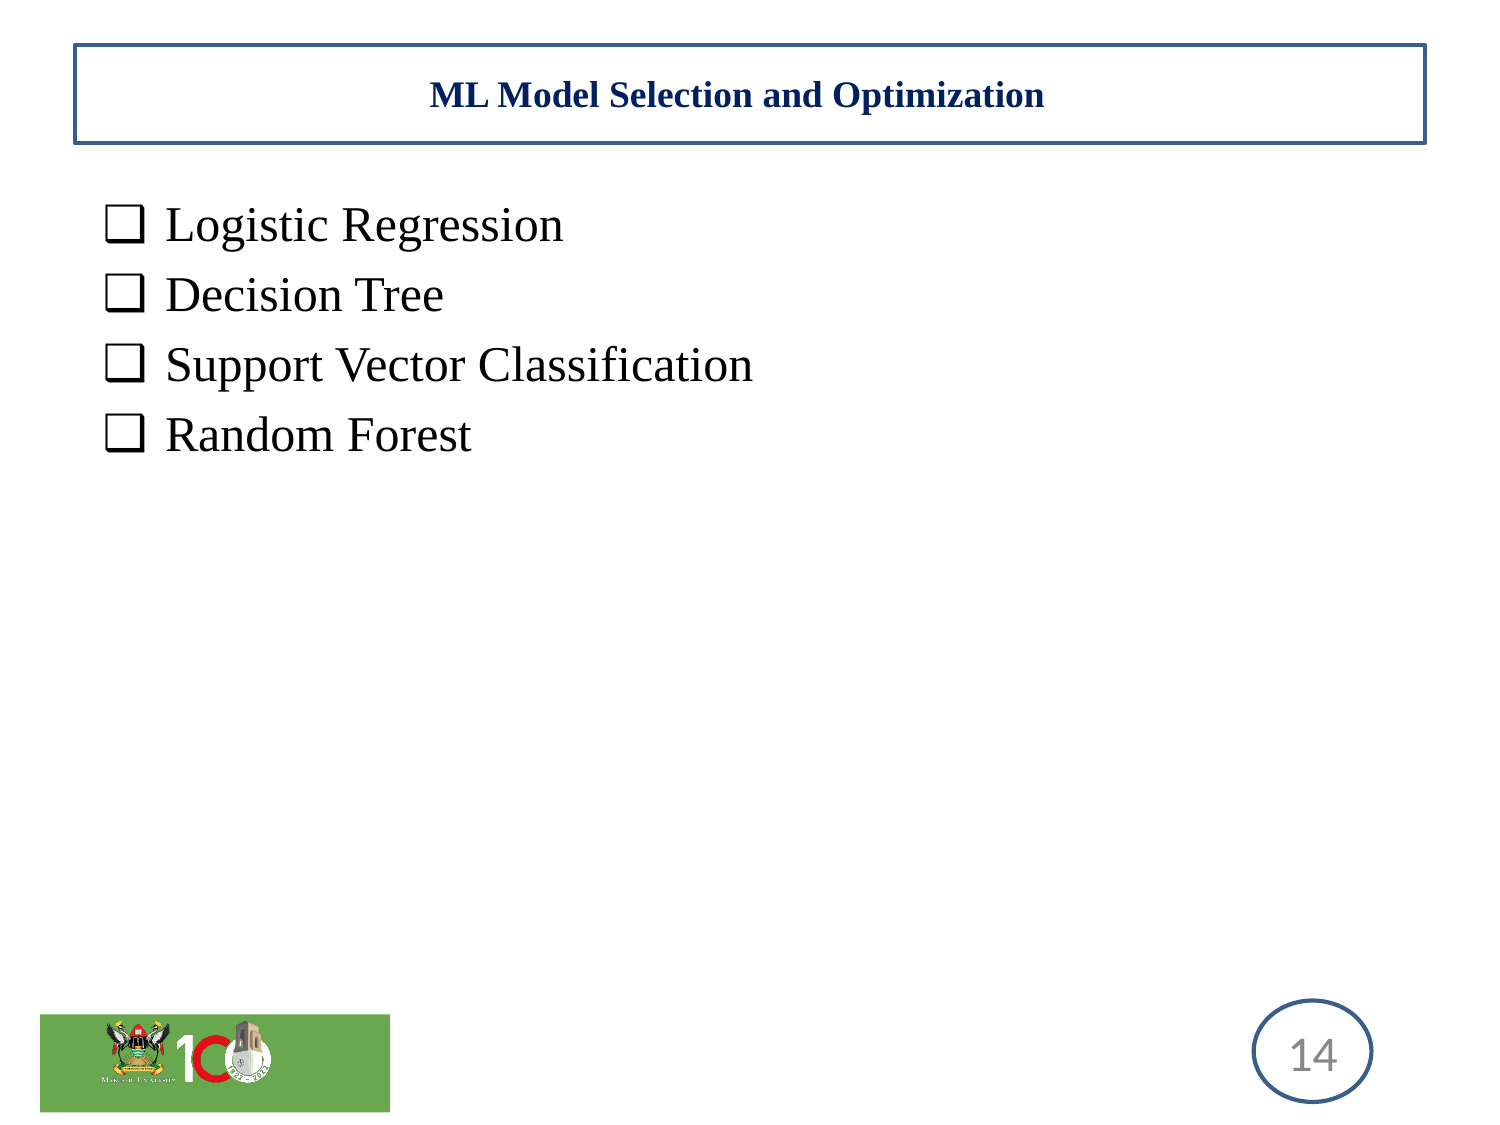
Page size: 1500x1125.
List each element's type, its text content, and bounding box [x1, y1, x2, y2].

list Logistic Regression Decision Tree Support Vector Classification Random Forest [75, 184, 1425, 1002]
picture [99, 1017, 279, 1086]
title ML Model Selection and Optimization [75, 62, 1400, 124]
